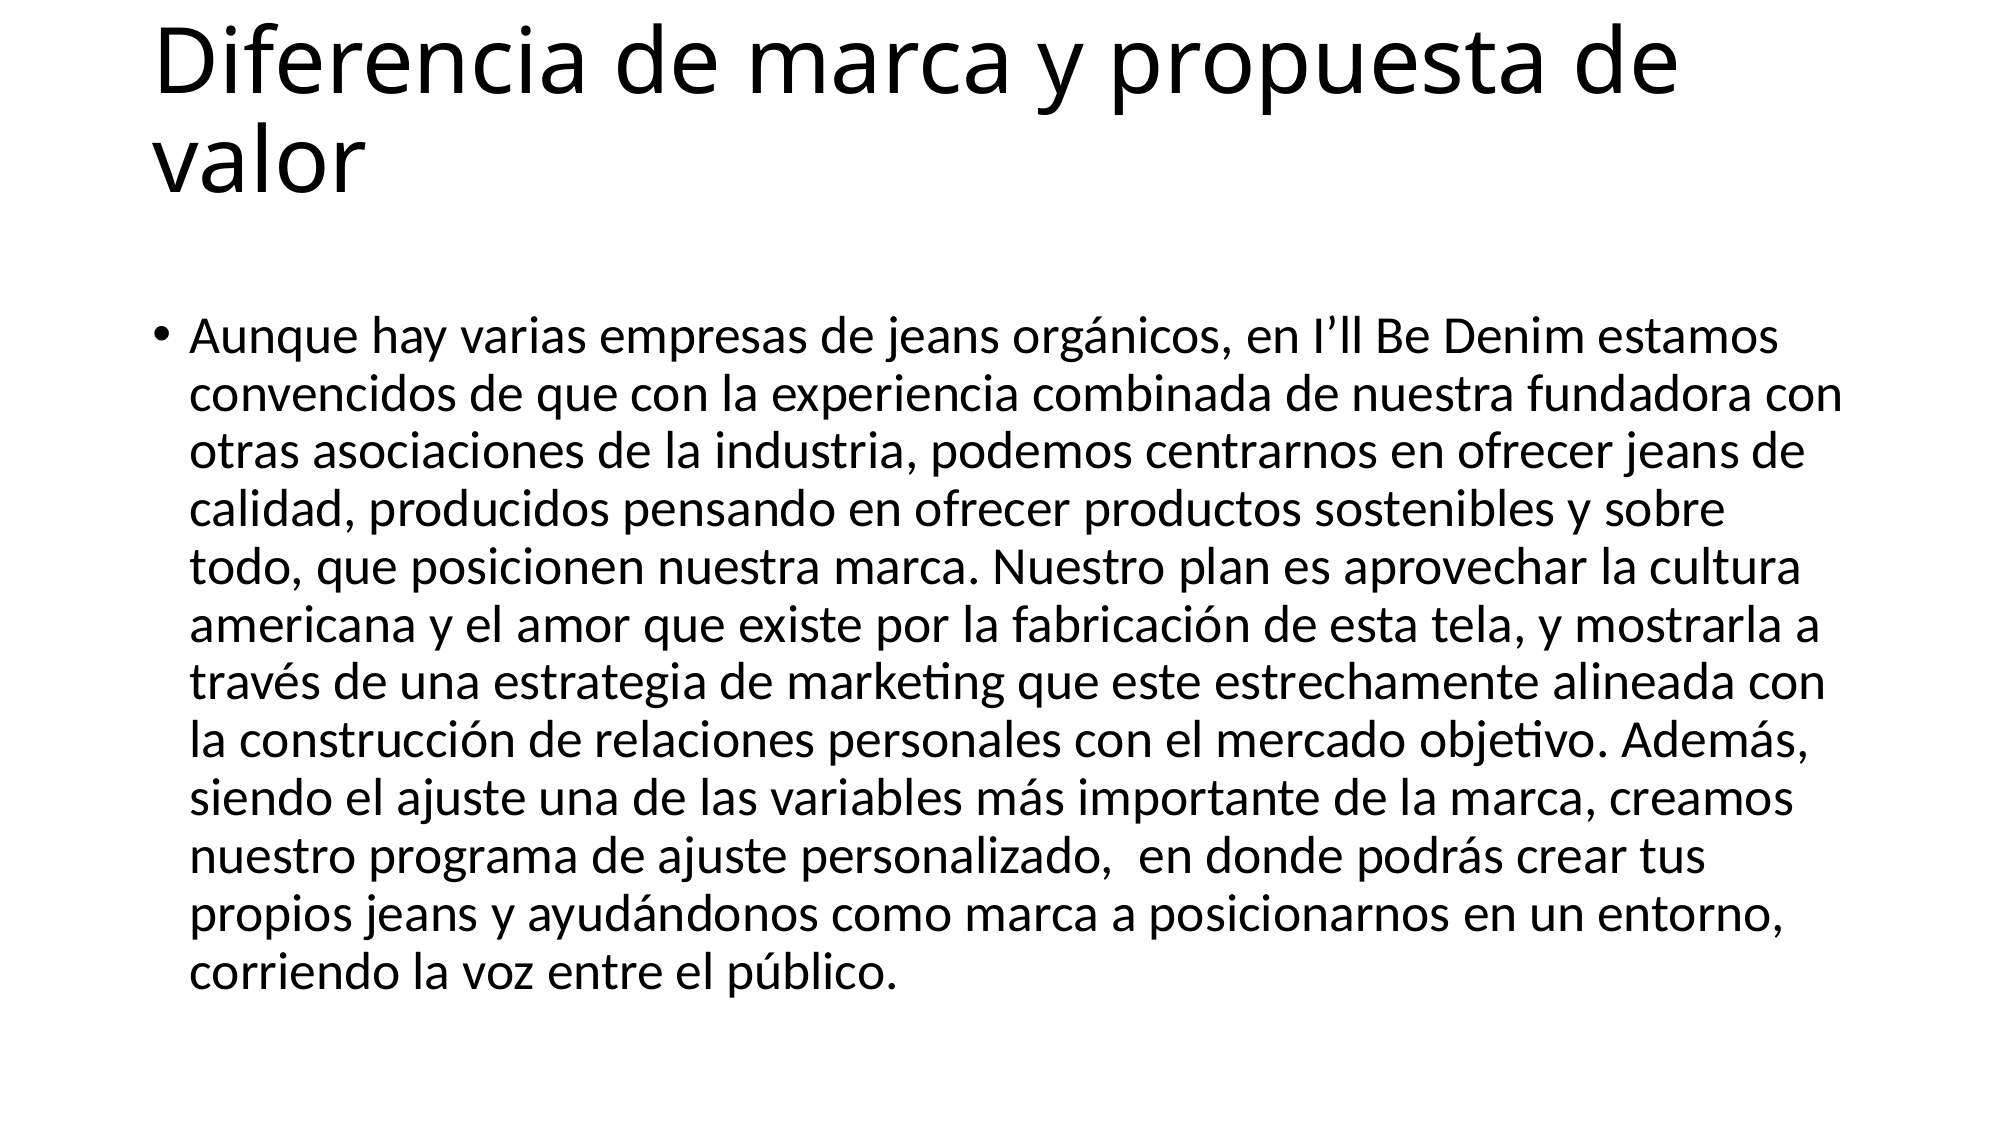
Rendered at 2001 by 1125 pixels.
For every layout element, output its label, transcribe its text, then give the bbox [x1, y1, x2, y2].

title Diferencia de marca y propuesta de valor [137, 59, 1863, 278]
list Aunque hay varias empresas de jeans orgánicos, en I’ll Be Denim estamos convencidos de que con la experiencia combinada de nuestra fundadora con otras asociaciones de la industria, podemos centrarnos en ofrecer jeans de calidad, producidos pensando en ofrecer productos sostenibles y sobre todo, que posicionen nuestra marca. Nuestro plan es aprovechar la cultura americana y el amor que existe por la fabricación de esta tela, y mostrarla a través de una estrategia de marketing que este estrechamente alineada con la construcción de relaciones personales con el mercado objetivo. Además, siendo el ajuste una de las variables más importante de la marca, creamos nuestro programa de ajuste personalizado, en donde podrás crear tus propios jeans y ayudándonos como marca a posicionarnos en un entorno, corriendo la voz entre el público. [137, 299, 1863, 1014]
